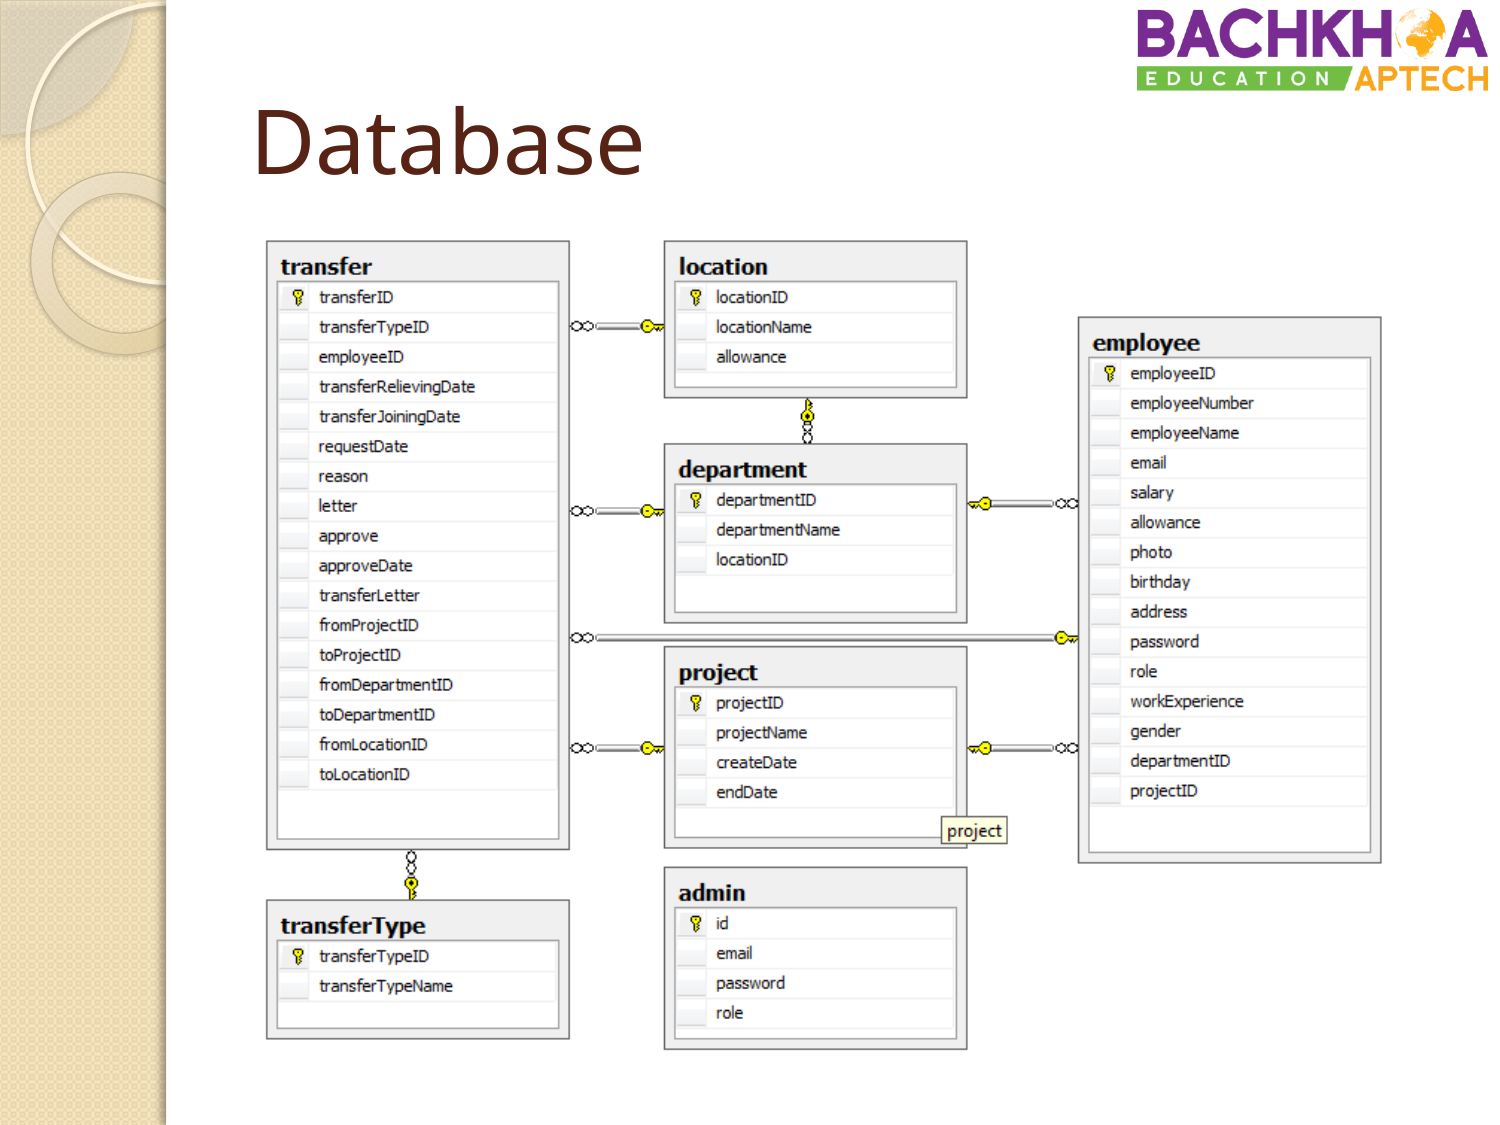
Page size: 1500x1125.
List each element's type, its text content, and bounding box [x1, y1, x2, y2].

picture [170, 187, 1500, 1083]
title Database [235, 45, 1466, 184]
picture [1137, 8, 1488, 92]
